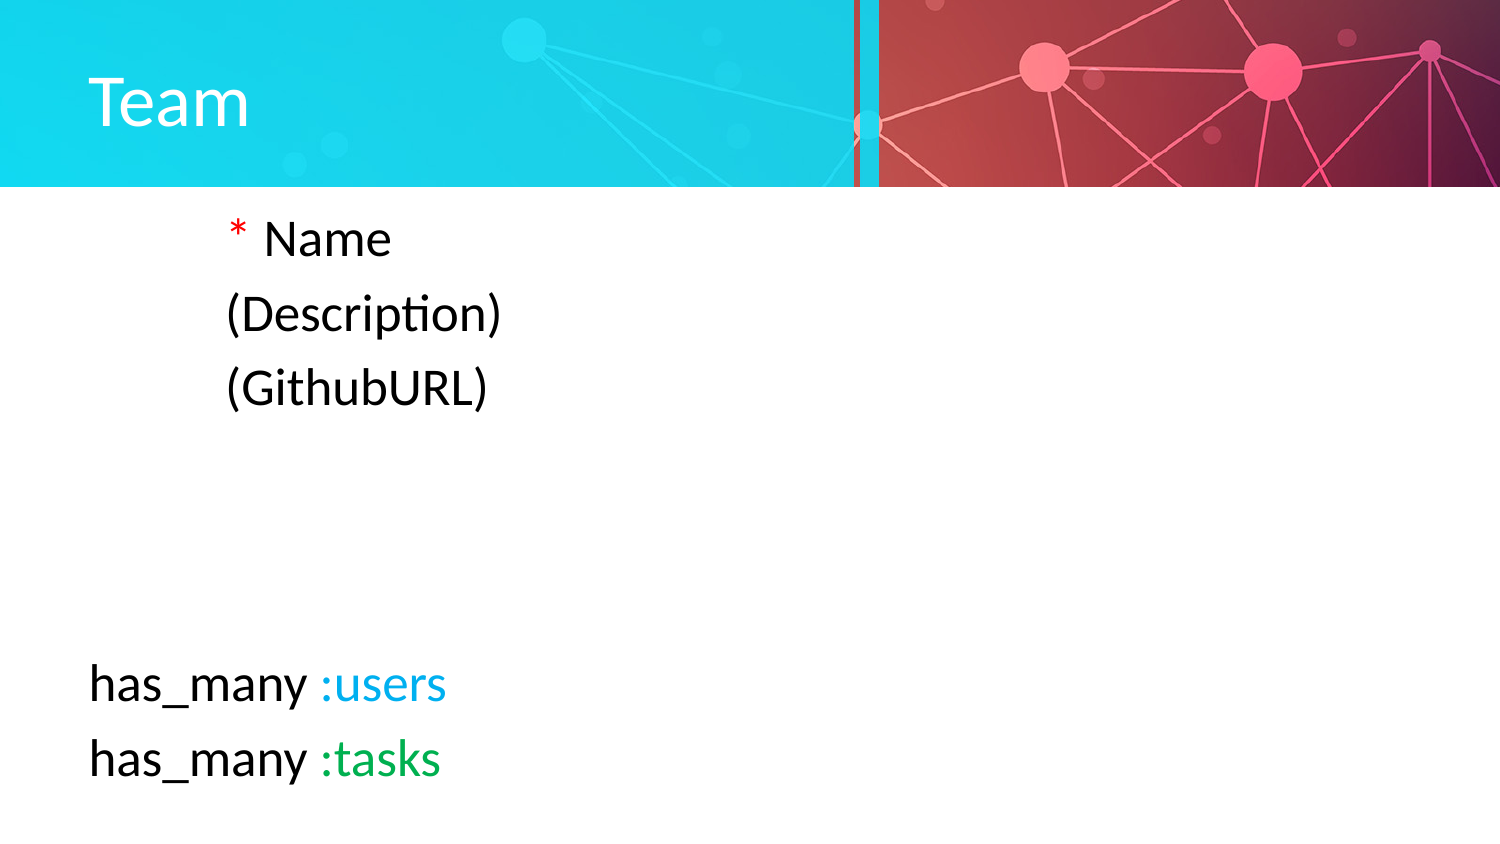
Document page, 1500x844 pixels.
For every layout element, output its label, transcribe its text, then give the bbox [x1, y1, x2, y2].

list * Name (Description) (GithubURL) has_many :users has_many :tasks [73, 196, 1427, 798]
picture [0, 0, 1500, 844]
title Team [73, 21, 1427, 172]
